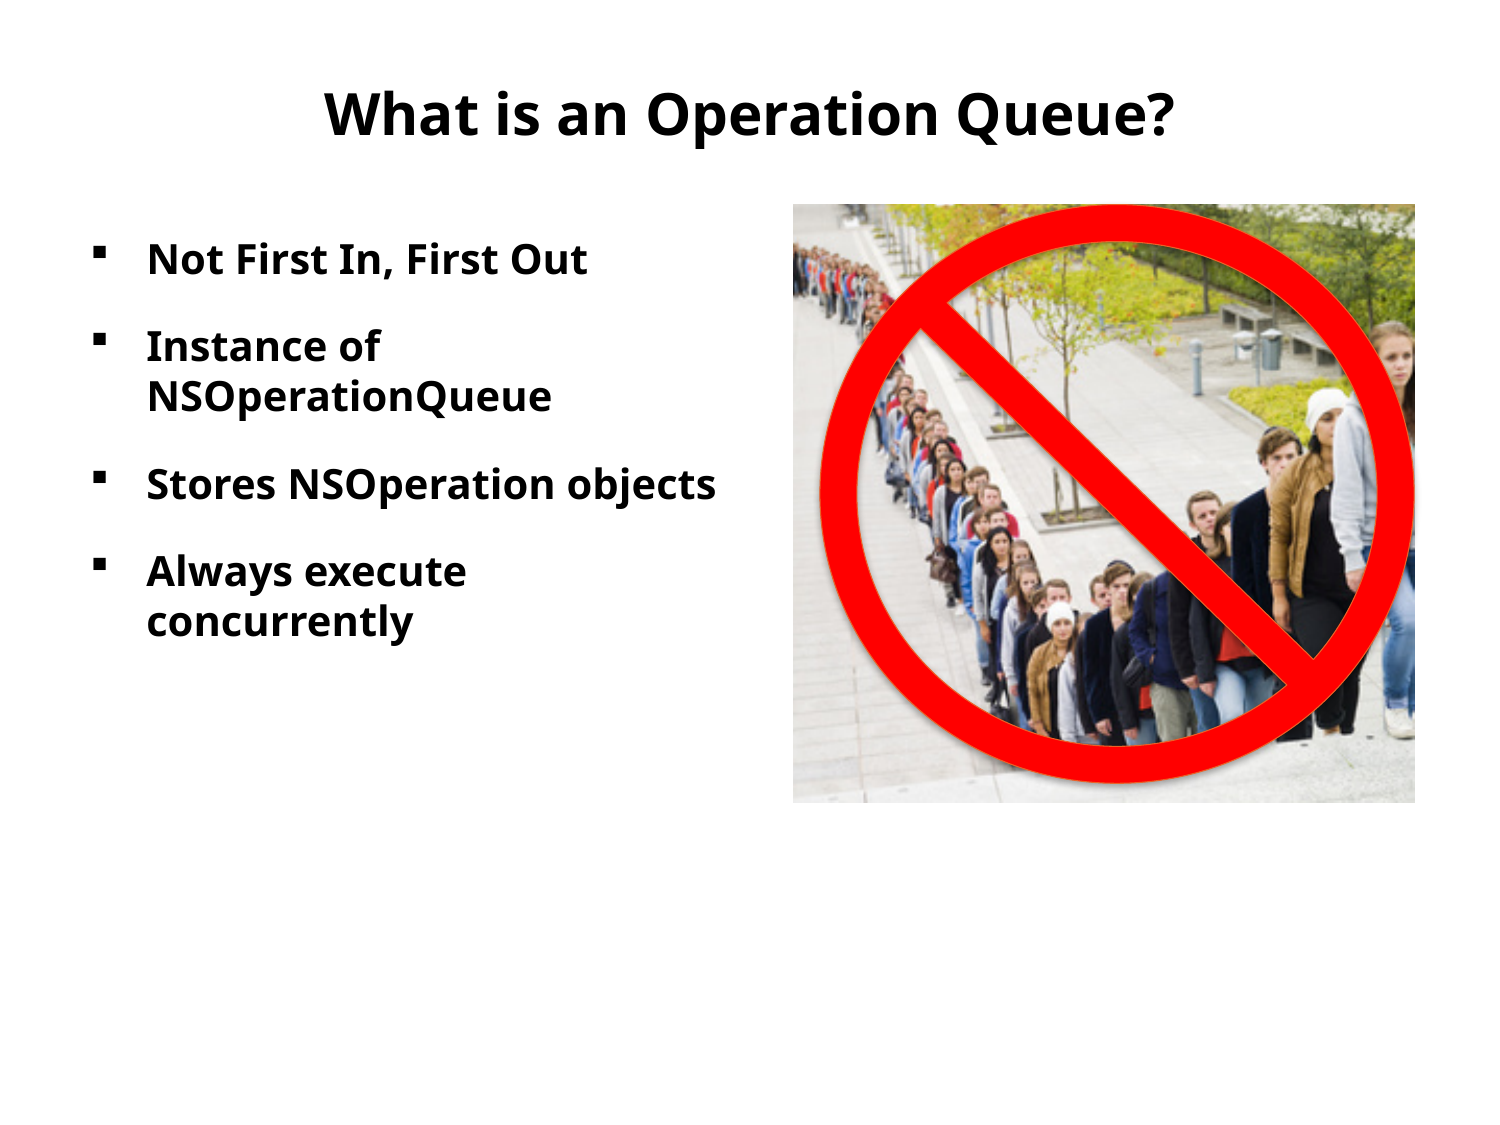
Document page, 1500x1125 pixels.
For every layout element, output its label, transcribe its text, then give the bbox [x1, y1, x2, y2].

title What is an Operation Queue? [74, 49, 1426, 176]
picture [793, 204, 1415, 803]
list Not First In, First Out Instance of NSOperationQueue Stores NSOperation objects Always execute concurrently [74, 224, 743, 963]
